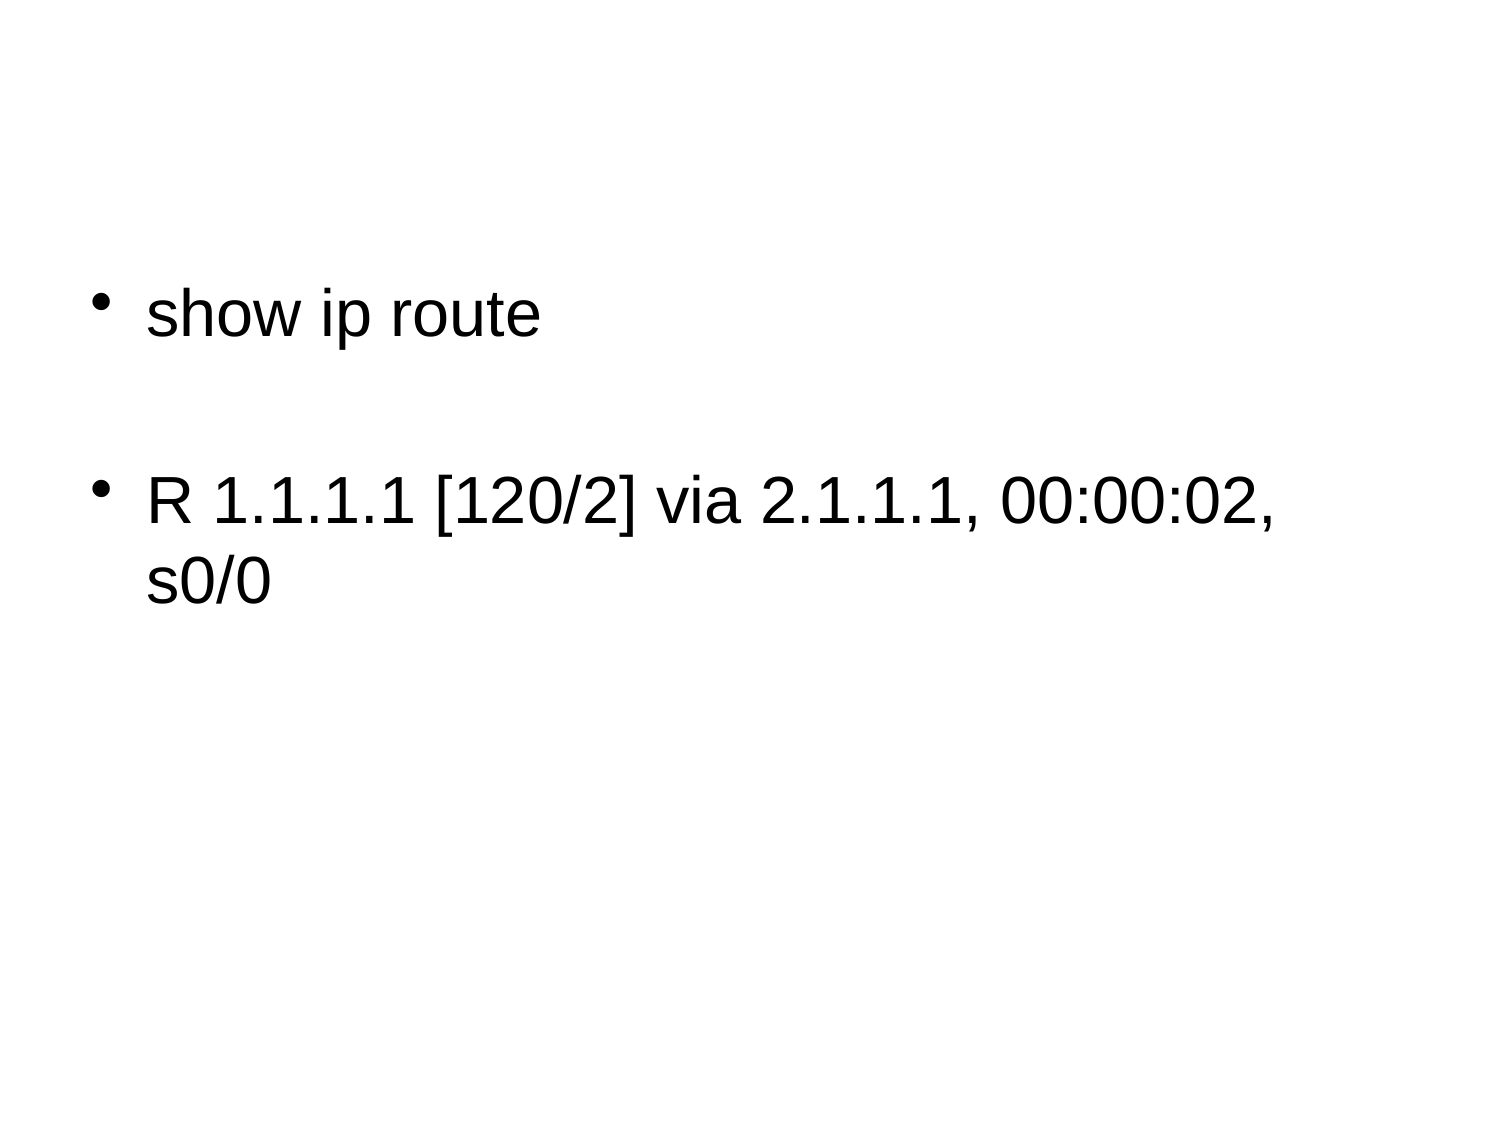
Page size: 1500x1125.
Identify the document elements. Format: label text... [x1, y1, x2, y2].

list show ip route R 1.1.1.1 [120/2] via 2.1.1.1, 00:00:02, s0/0 [74, 262, 1426, 1006]
